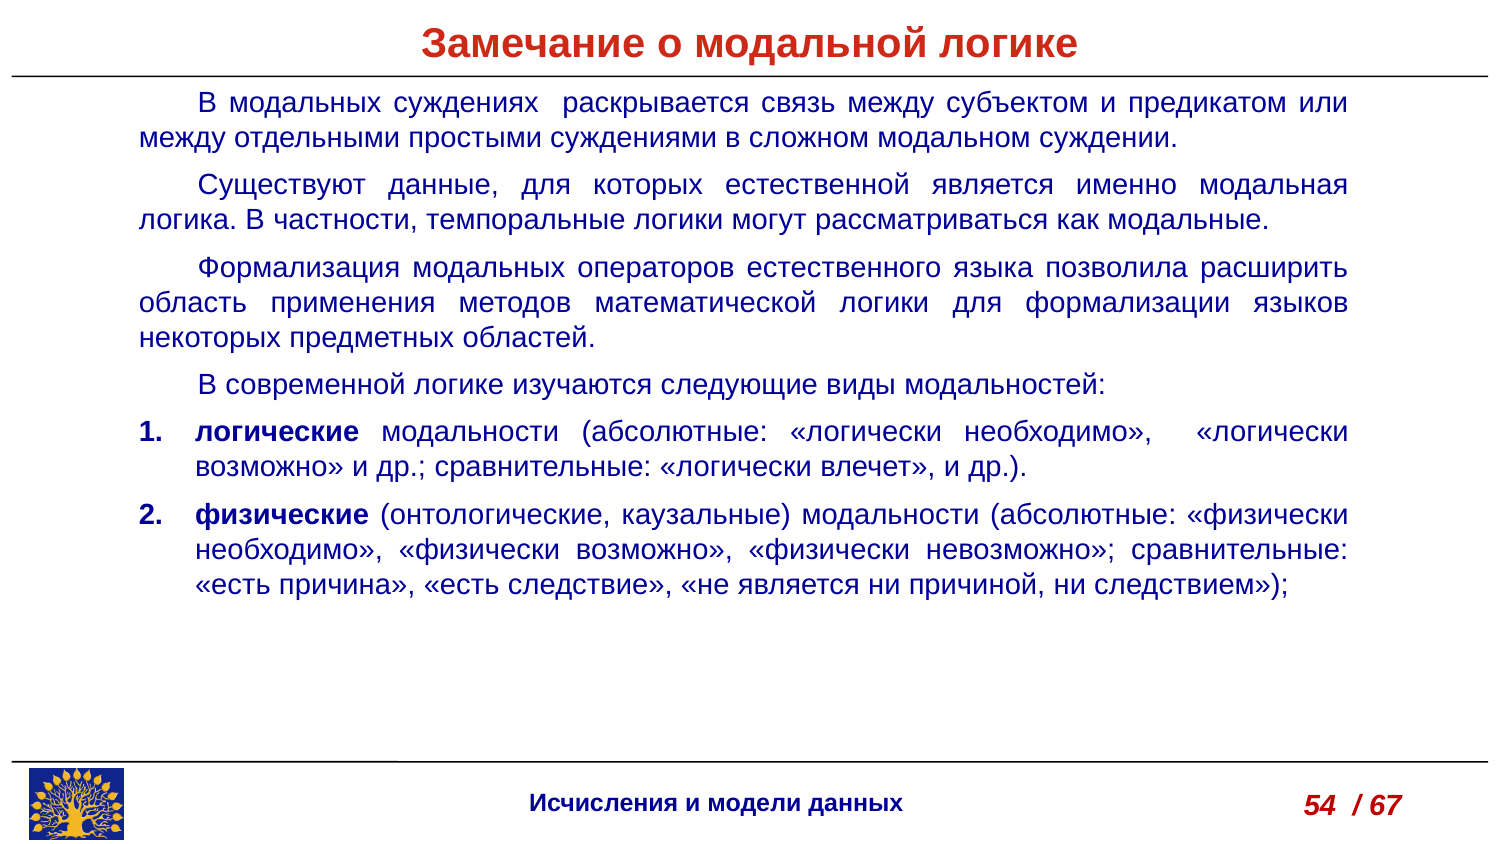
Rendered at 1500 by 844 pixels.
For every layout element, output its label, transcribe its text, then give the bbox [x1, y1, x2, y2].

text_box Замечание о модальной логике [0, 8, 1500, 76]
picture [29, 768, 124, 840]
text_box В модальных суждениях раскрывается связь между субъектом и предикатом или между отдельными простыми суждениями в сложном модальном суждении. Существуют данные, для которых естественной является именно модальная логика. В частности, темпоральные логики могут рассматриваться как модальные. Формализация модальных операторов естественного языка позволила расширить область применения методов математической логики для формализации языков некоторых предметных областей. В современной логике изучаются следующие виды модальностей: логические модальности (абсолютные: «логически необходимо», «логически возможно» и др.; сравнительные: «логически влечет», и др.). физические (онтологические, каузальные) модальности (абсолютные: «физически необходимо», «физически возможно», «физически невозможно»; сравнительные: «есть причина», «есть следствие», «не является ни причиной, ни следствием»); [123, 75, 1365, 608]
